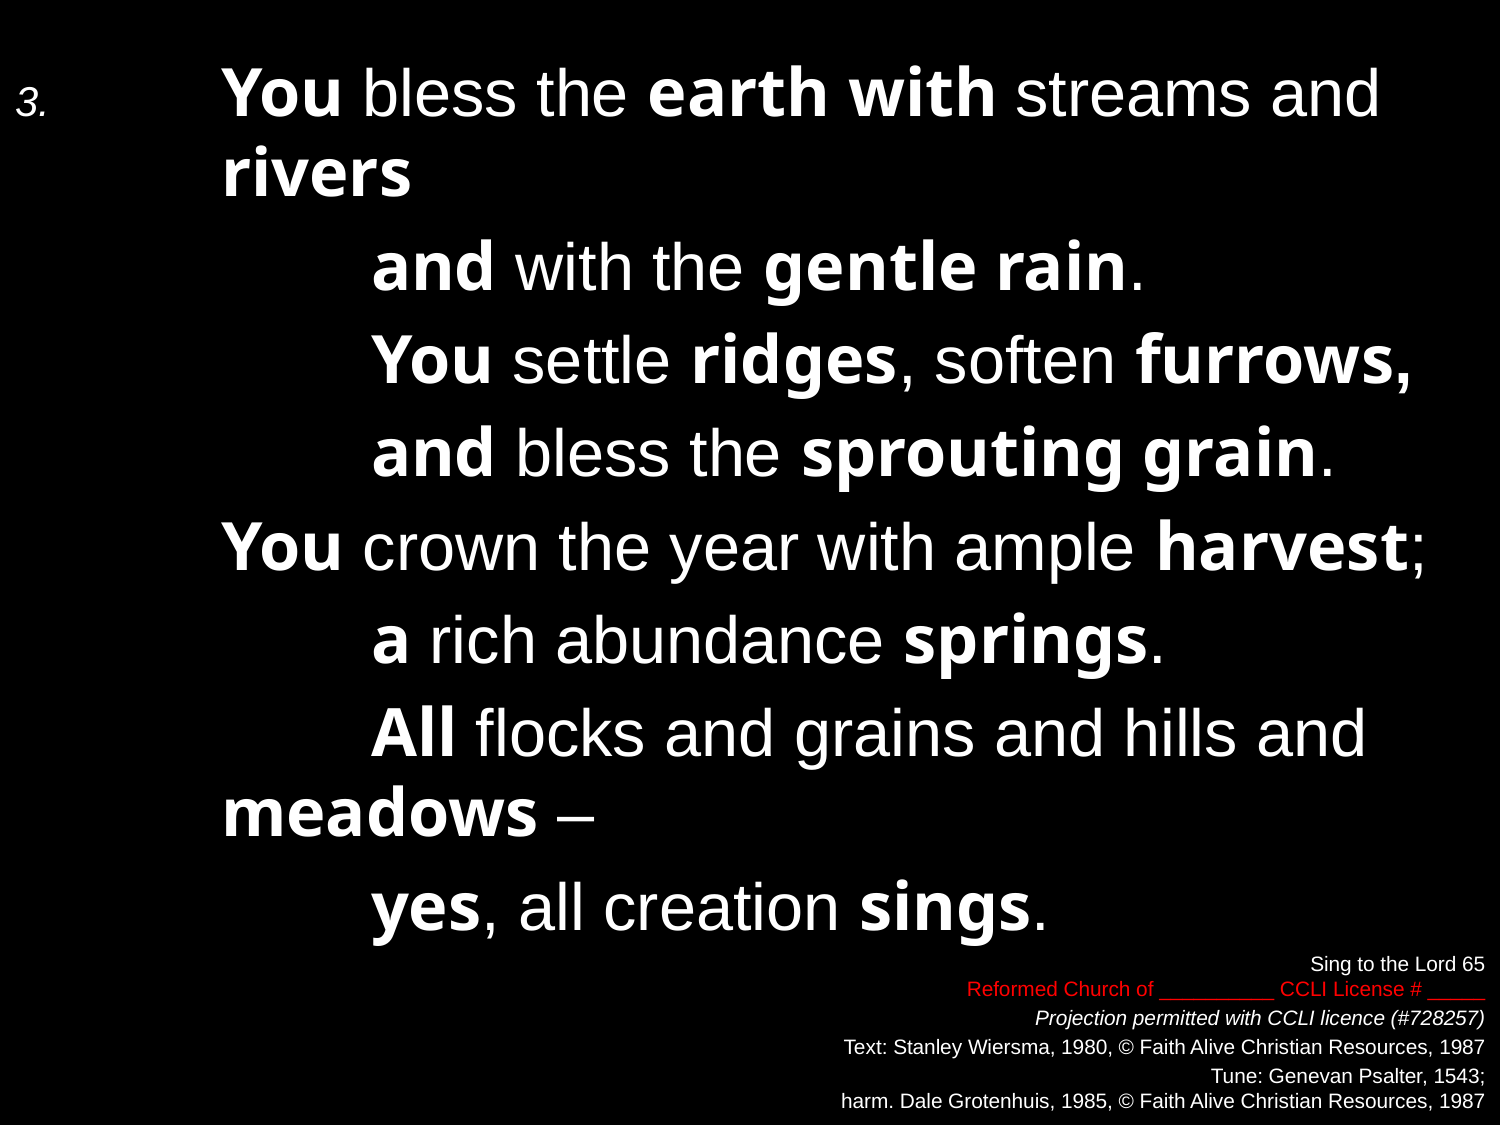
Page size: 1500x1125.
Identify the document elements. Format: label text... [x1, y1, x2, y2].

text_box Sing to the Lord 65 Reformed Church of __________ CCLI License # _____ Projection permitted with CCLI licence (#728257) Text: Stanley Wiersma, 1980, © Faith Alive Christian Resources, 1987 Tune: Genevan Psalter, 1543; harm. Dale Grotenhuis, 1985, © Faith Alive Christian Resources, 1987 [0, 943, 1500, 1121]
list 3. You bless the earth with streams and rivers and with the gentle rain. You settle ridges, soften furrows, and bless the sprouting grain. You crown the year with ample harvest; a rich abundance springs. All flocks and grains and hills and meadows – yes, all creation sings. [0, 42, 1500, 943]
